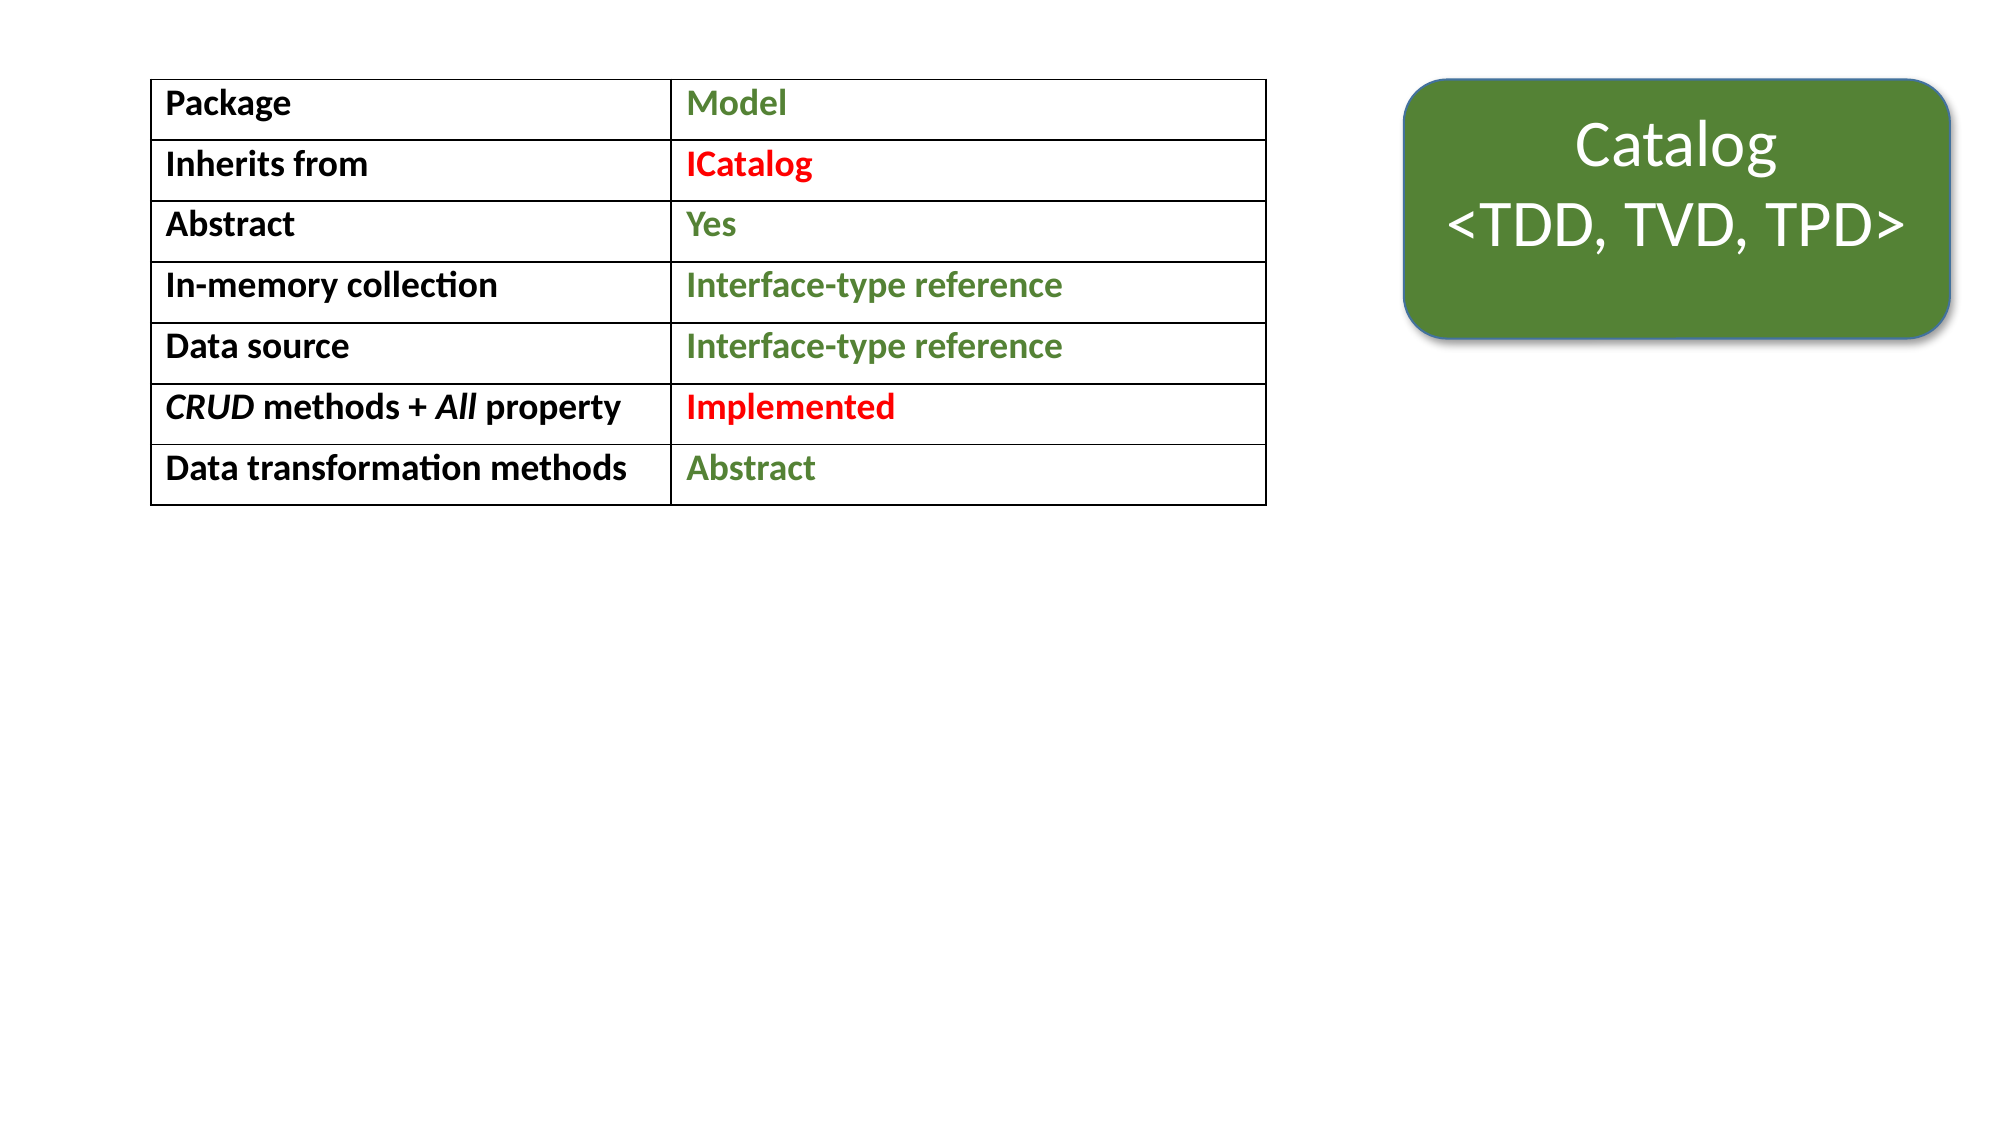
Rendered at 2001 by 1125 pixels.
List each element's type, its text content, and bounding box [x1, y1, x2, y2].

table_cell Abstract [152, 202, 670, 261]
table_cell Interface-type reference [672, 324, 1265, 383]
table_cell Implemented [672, 385, 1265, 444]
table_cell Data transformation methods [152, 445, 670, 504]
table_cell ICatalog [672, 141, 1265, 200]
text_box Catalog <TDD, TVD, TPD> [1402, 78, 1951, 340]
table_cell Data source [152, 324, 670, 383]
table_cell Inherits from [152, 141, 670, 200]
table_header Package [152, 80, 670, 139]
table_header Model [672, 80, 1265, 139]
table_cell Yes [672, 202, 1265, 261]
table_cell CRUD methods + All property [152, 385, 670, 444]
table_cell Interface-type reference [672, 263, 1265, 322]
table_cell Abstract [672, 445, 1265, 504]
table_cell In-memory collection [152, 263, 670, 322]
